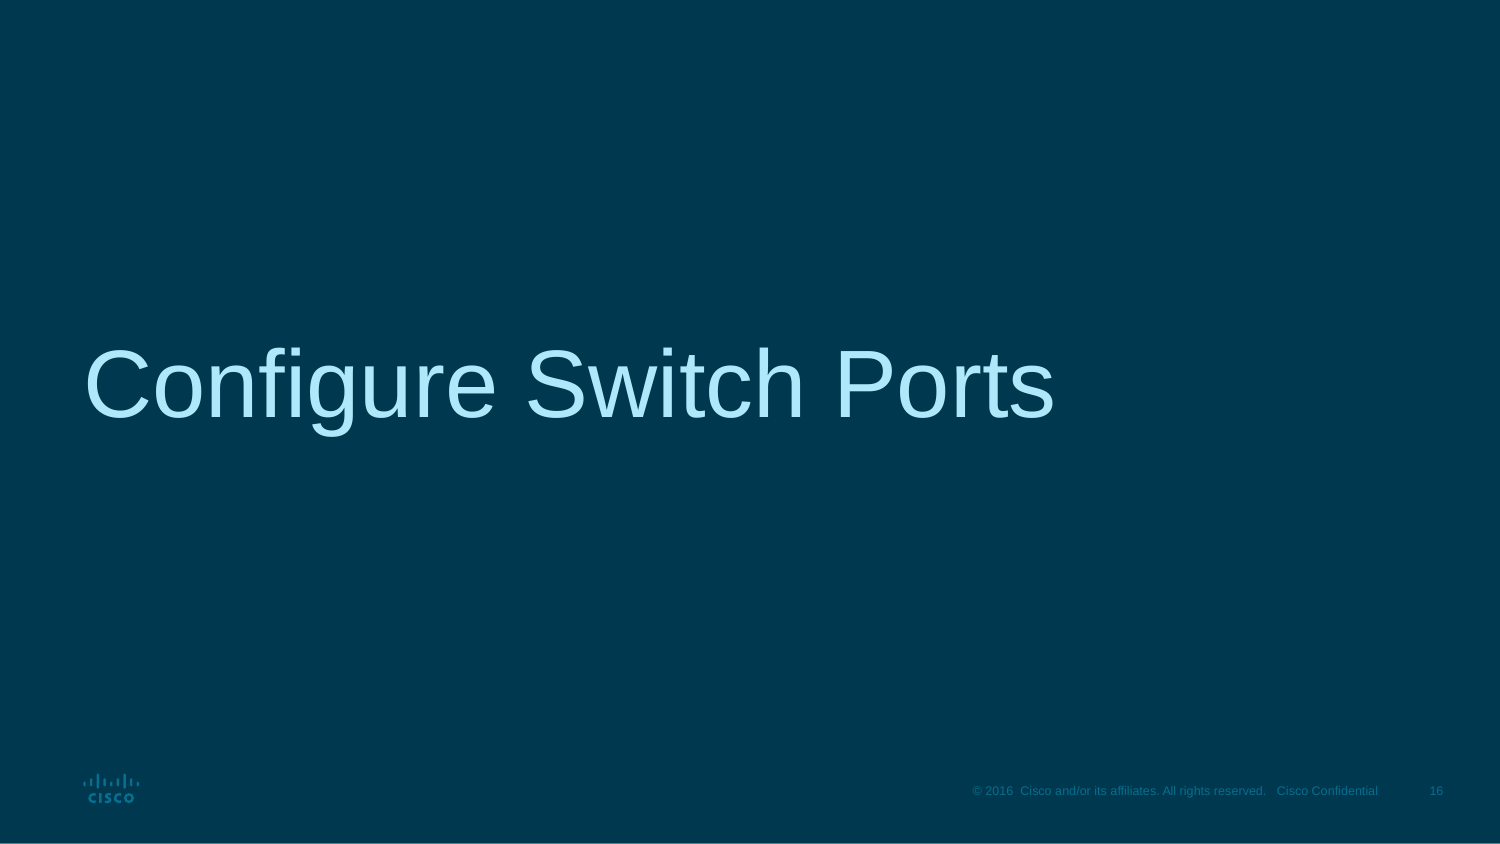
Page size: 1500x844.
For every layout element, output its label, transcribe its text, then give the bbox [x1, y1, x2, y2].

title Configure Switch Ports [68, 293, 1356, 446]
